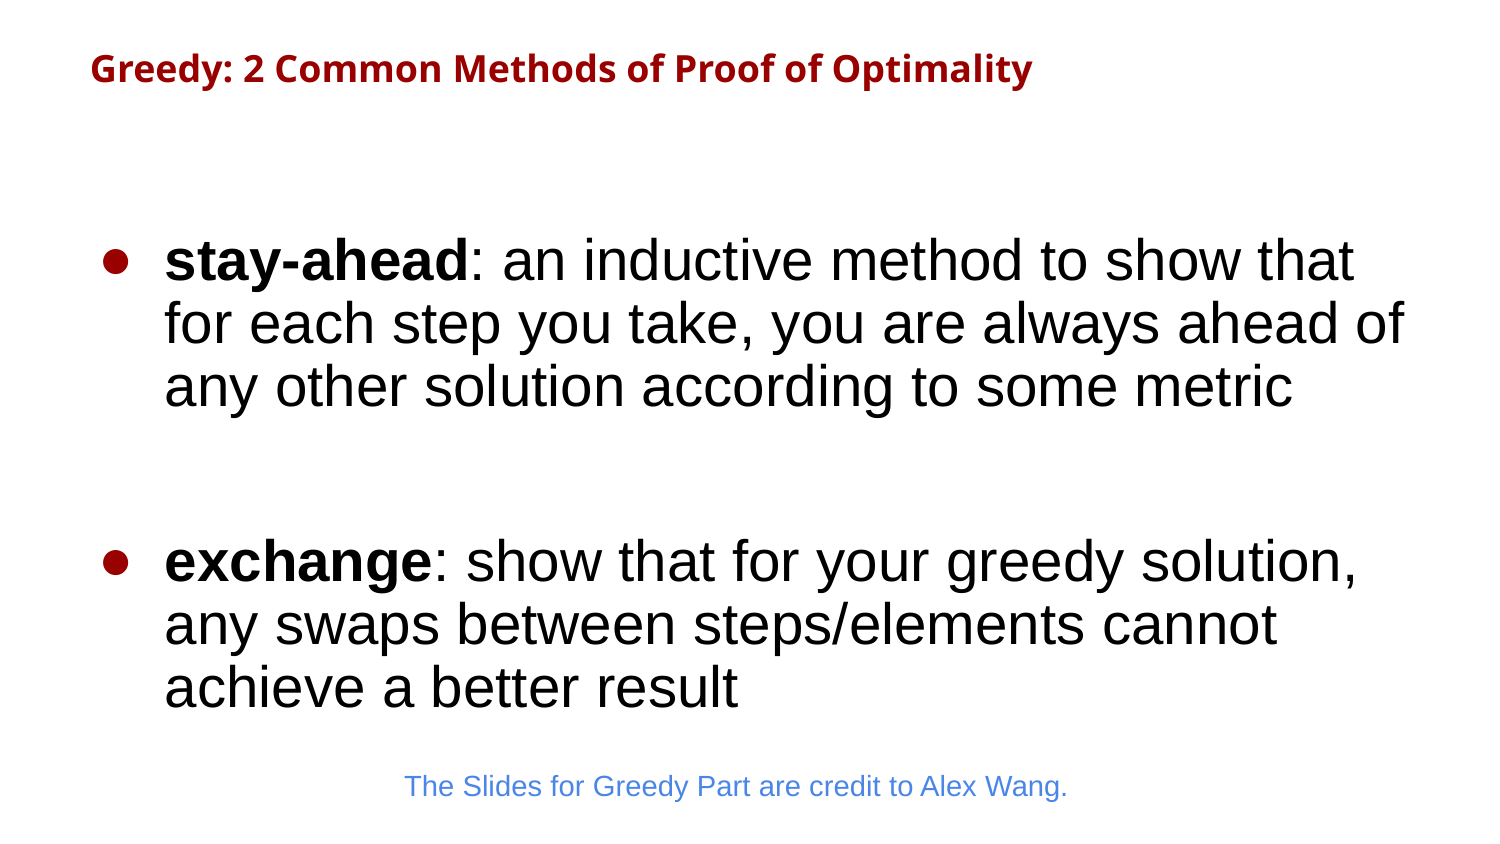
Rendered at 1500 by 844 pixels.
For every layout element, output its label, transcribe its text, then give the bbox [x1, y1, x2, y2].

text_box The Slides for Greedy Part are credit to Alex Wang. [389, 752, 1111, 817]
list Greedy: 2 Common Methods of Proof of Optimality [74, 42, 1426, 206]
list stay-ahead: an inductive method to show that for each step you take, you are always ahead of any other solution according to some metric exchange: show that for your greedy solution, any swaps between steps/elements cannot achieve a better result [74, 222, 1426, 746]
